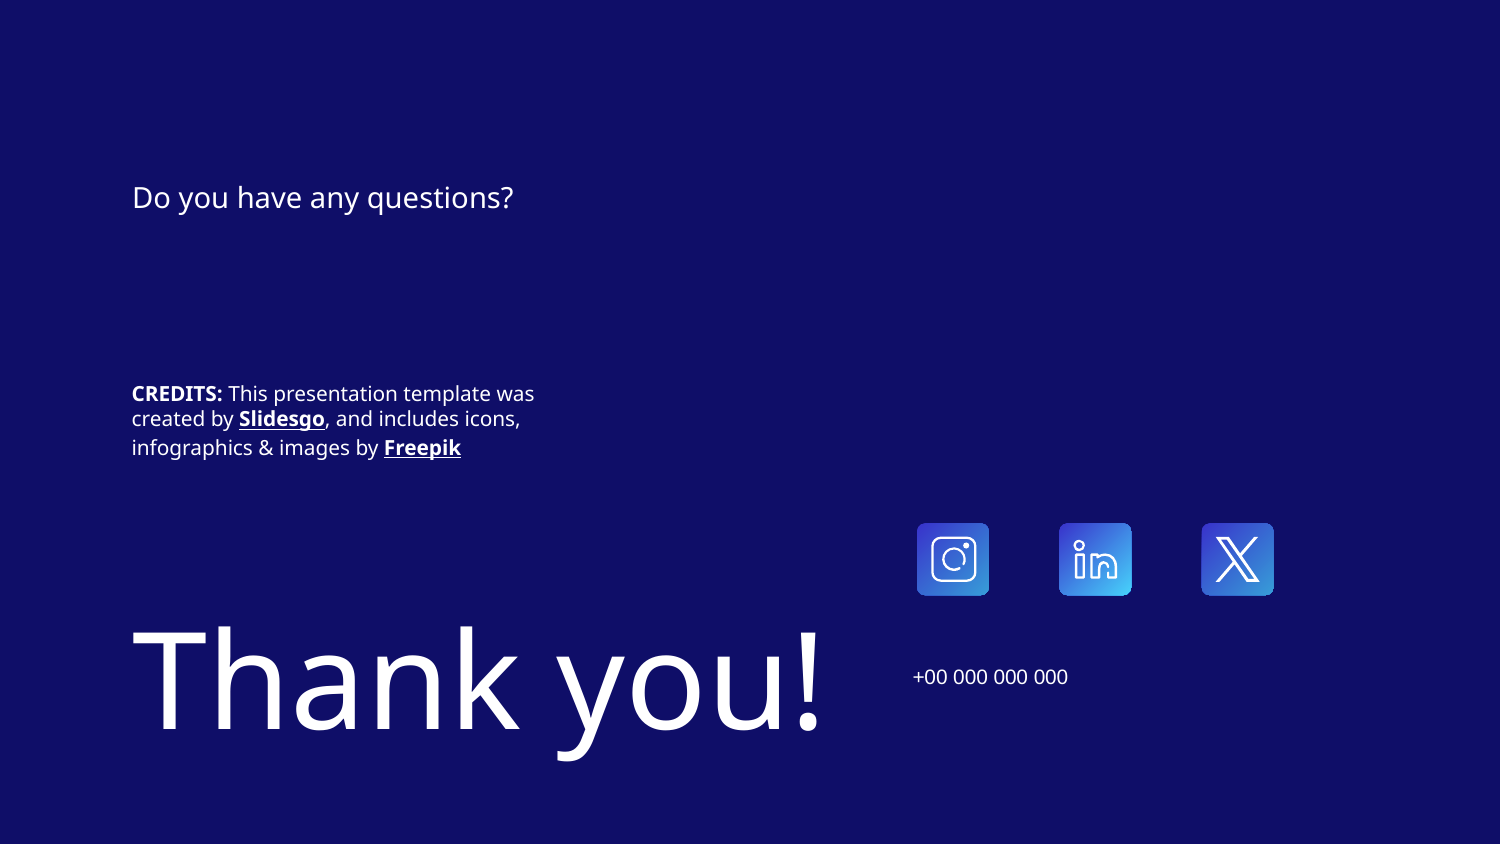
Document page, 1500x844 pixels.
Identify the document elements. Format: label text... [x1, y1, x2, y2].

subtitle Do you have any questions? [117, 164, 564, 366]
text_box +00 000 000 000 [912, 664, 1397, 707]
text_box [916, 523, 990, 596]
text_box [1201, 523, 1274, 596]
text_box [1059, 523, 1132, 596]
title Thank you! [117, 471, 847, 772]
